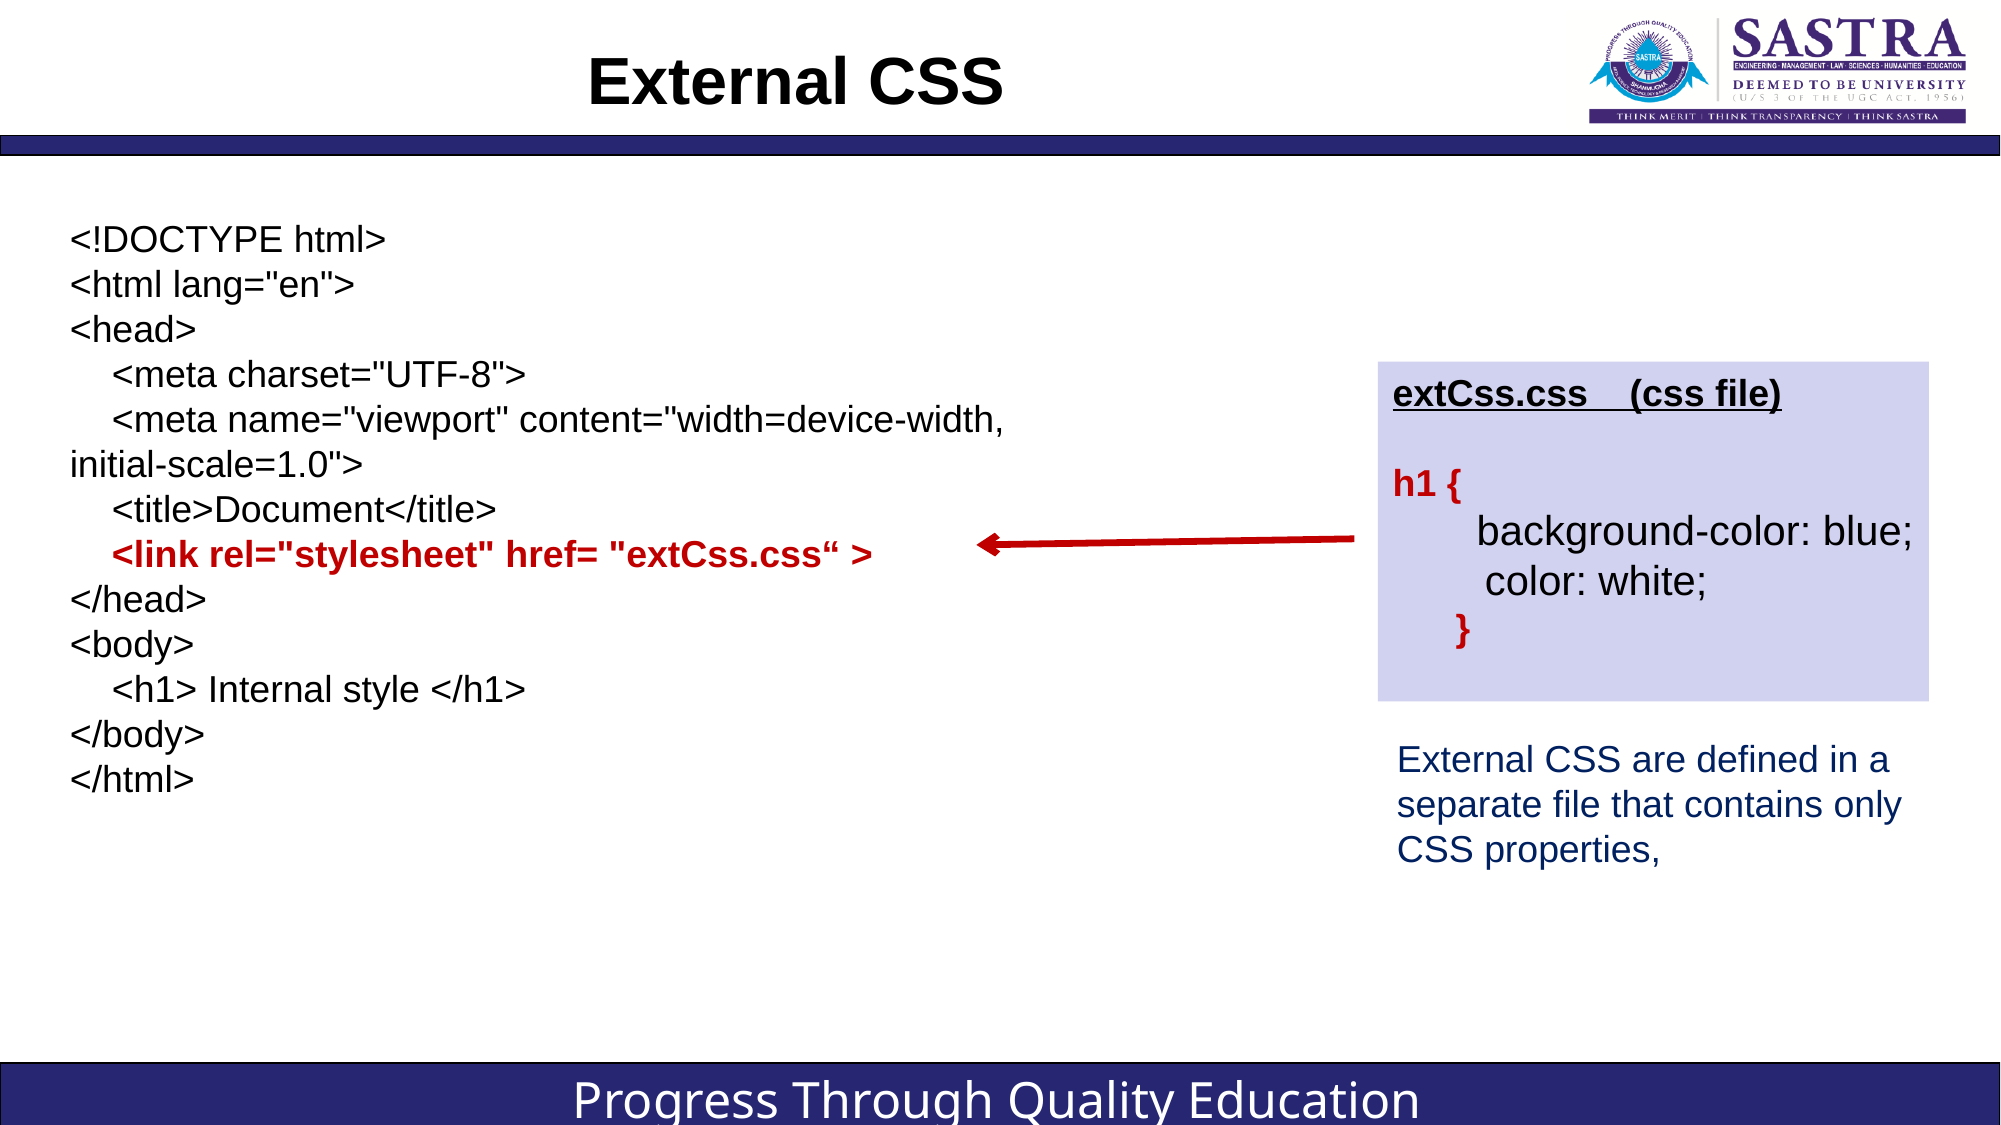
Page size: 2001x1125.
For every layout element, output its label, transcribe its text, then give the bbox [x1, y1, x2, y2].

text_box extCss.css (css file) h1 { background-color: blue; color: white; } [1377, 361, 1929, 702]
picture [1566, 10, 1989, 130]
title External CSS [37, 29, 1556, 119]
text_box <!DOCTYPE html> <html lang="en"> <head> <meta charset="UTF-8"> <meta name="viewport" content="width=device-width, initial-scale=1.0"> <title>Document</title> <link rel="stylesheet" href= "extCss.css“ > </head> <body> <h1> Internal style </h1> </body> </html> [55, 208, 1055, 808]
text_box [976, 538, 1355, 546]
text_box External CSS are defined in a separate file that contains only CSS properties, [1382, 727, 1934, 878]
